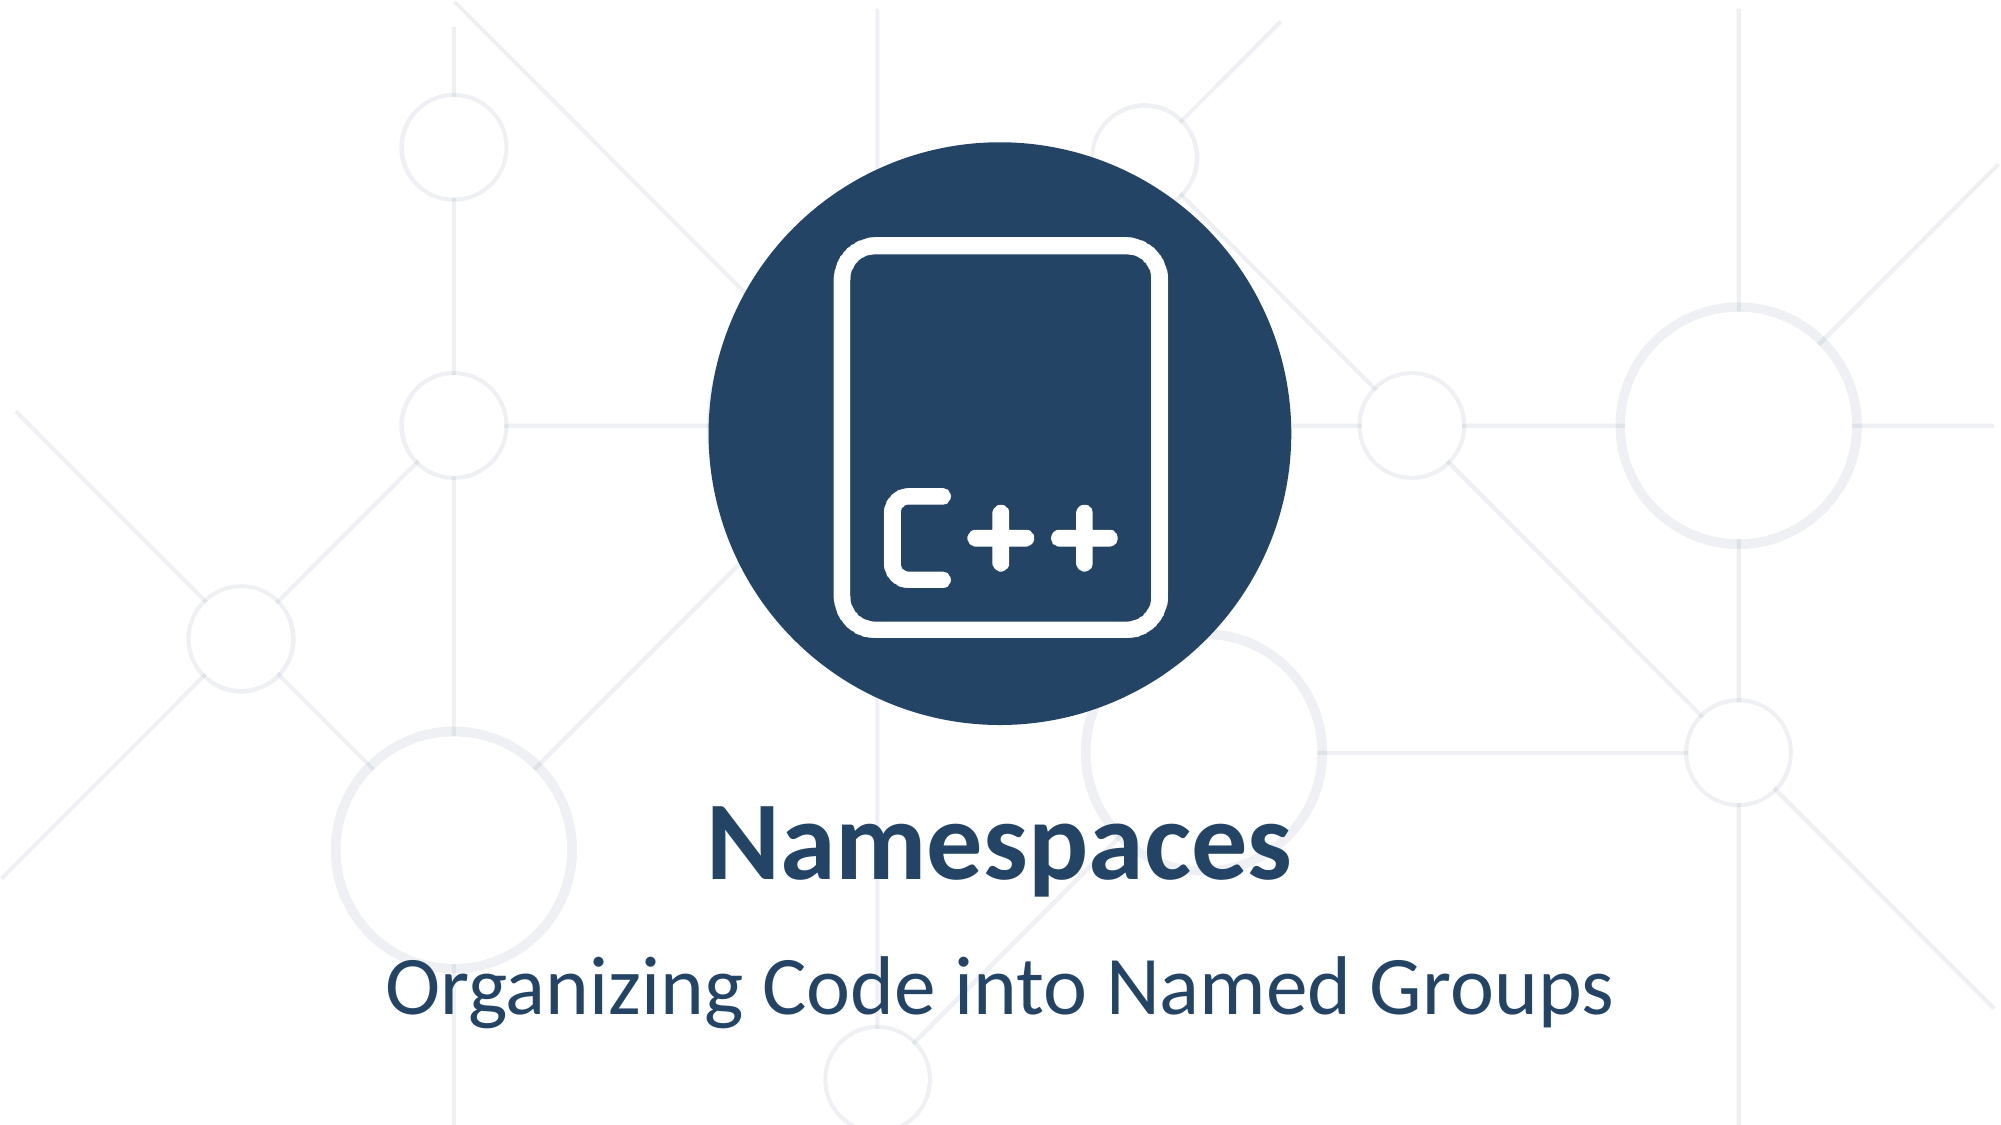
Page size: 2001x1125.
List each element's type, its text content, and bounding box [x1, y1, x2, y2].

title Namespaces [100, 771, 1900, 898]
subtitle Organizing Code into Named Groups [100, 916, 1900, 1043]
picture [800, 237, 1201, 638]
